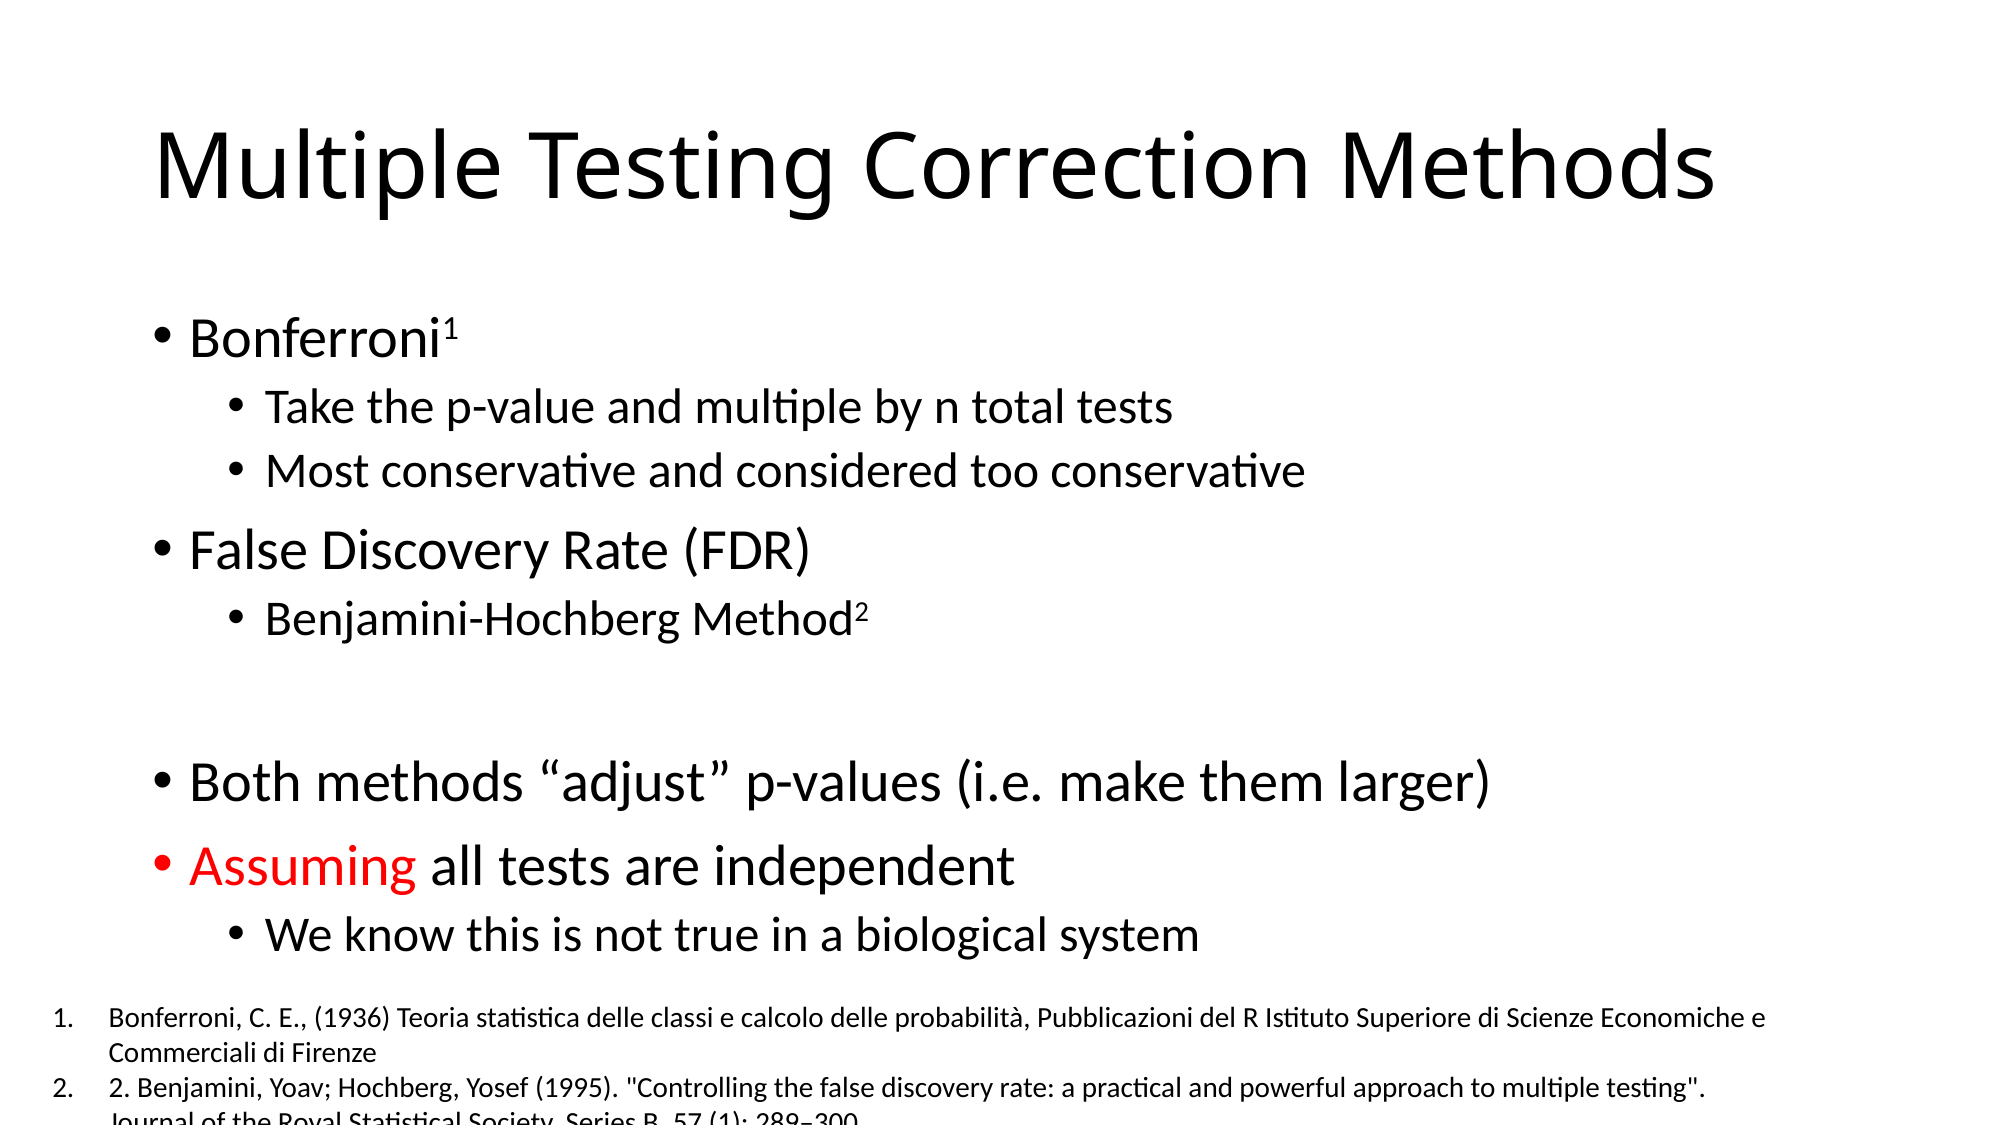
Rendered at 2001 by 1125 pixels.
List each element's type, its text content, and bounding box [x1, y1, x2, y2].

list Bonferroni1 Take the p-value and multiple by n total tests Most conservative and considered too conservative False Discovery Rate (FDR) Benjamini-Hochberg Method2 Both methods “adjust” p-values (i.e. make them larger) Assuming all tests are independent We know this is not true in a biological system [137, 299, 1863, 1014]
title Multiple Testing Correction Methods [137, 59, 1863, 278]
text_box Bonferroni, C. E., (1936) Teoria statistica delle classi e calcolo delle probabilità, Pubblicazioni del R Istituto Superiore di Scienze Economiche e Commerciali di Firenze 2. Benjamini, Yoav; Hochberg, Yosef (1995). "Controlling the false discovery rate: a practical and powerful approach to multiple testing". Journal of the Royal Statistical Society, Series B. 57 (1): 289–300. [37, 991, 1806, 1125]
